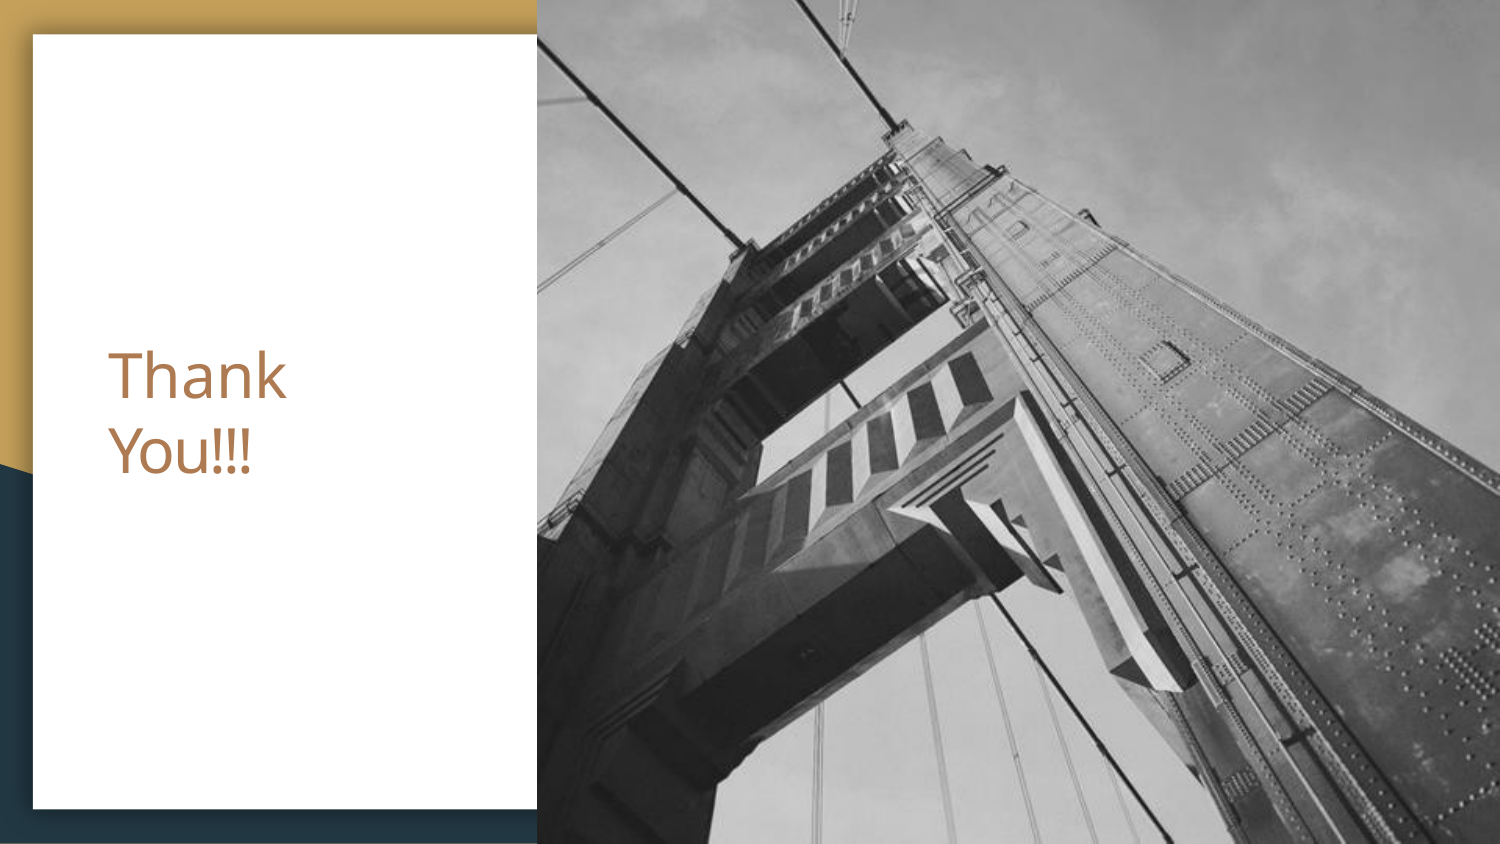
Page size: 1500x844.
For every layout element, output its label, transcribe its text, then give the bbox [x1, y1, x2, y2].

picture [0, 0, 1500, 844]
title Thank You!!! [106, 334, 448, 487]
